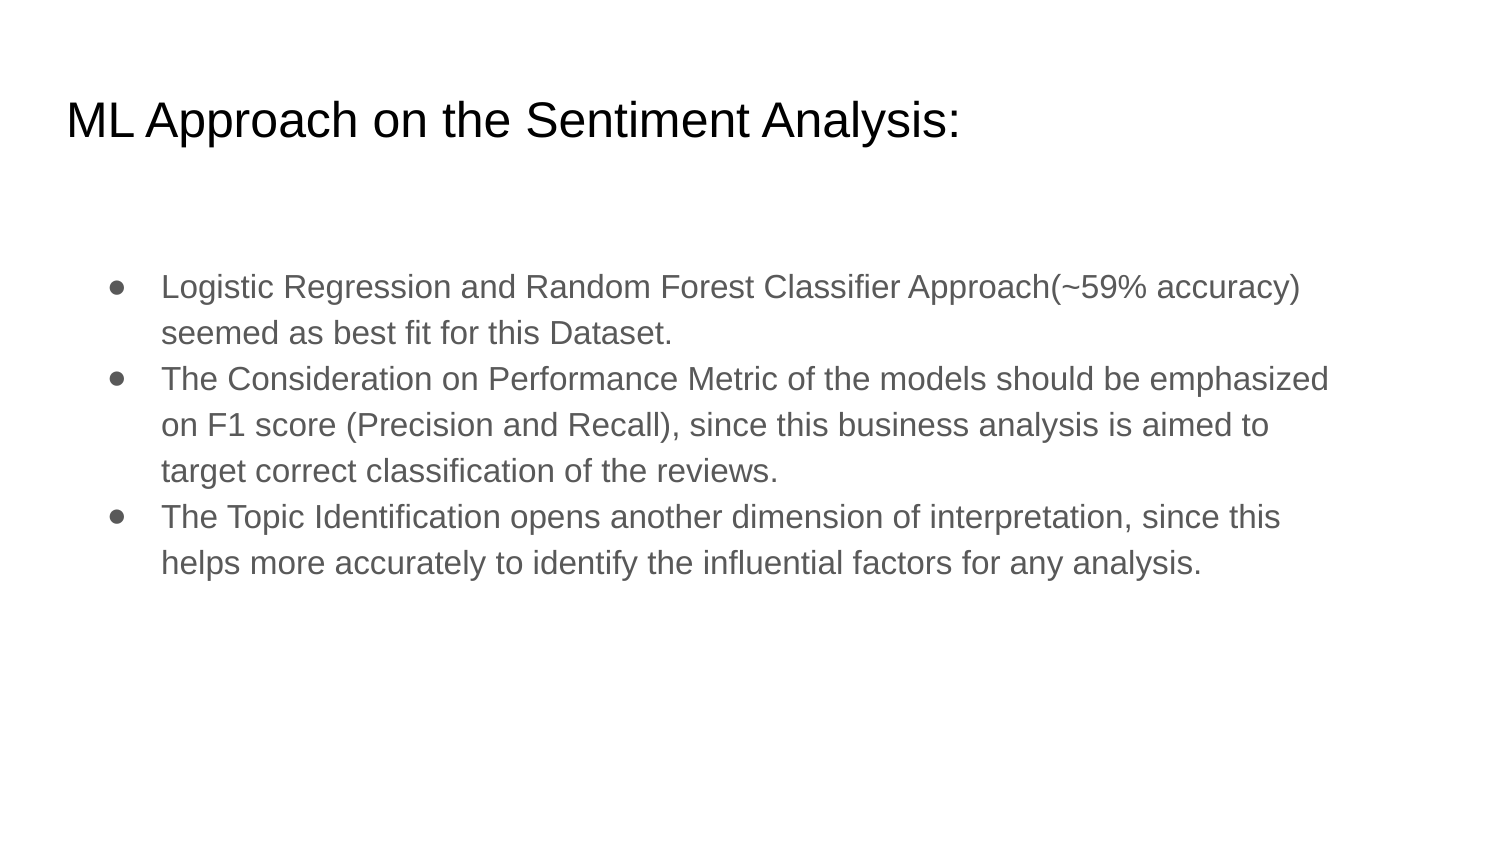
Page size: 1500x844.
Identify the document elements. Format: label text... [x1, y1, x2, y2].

list Logistic Regression and Random Forest Classifier Approach(~59% accuracy) seemed as best fit for this Dataset. The Consideration on Performance Metric of the models should be emphasized on F1 score (Precision and Recall), since this business analysis is aimed to target correct classification of the reviews. The Topic Identification opens another dimension of interpretation, since this helps more accurately to identify the influential factors for any analysis. [70, 244, 1368, 711]
title ML Approach on the Sentiment Analysis: [51, 72, 1449, 167]
